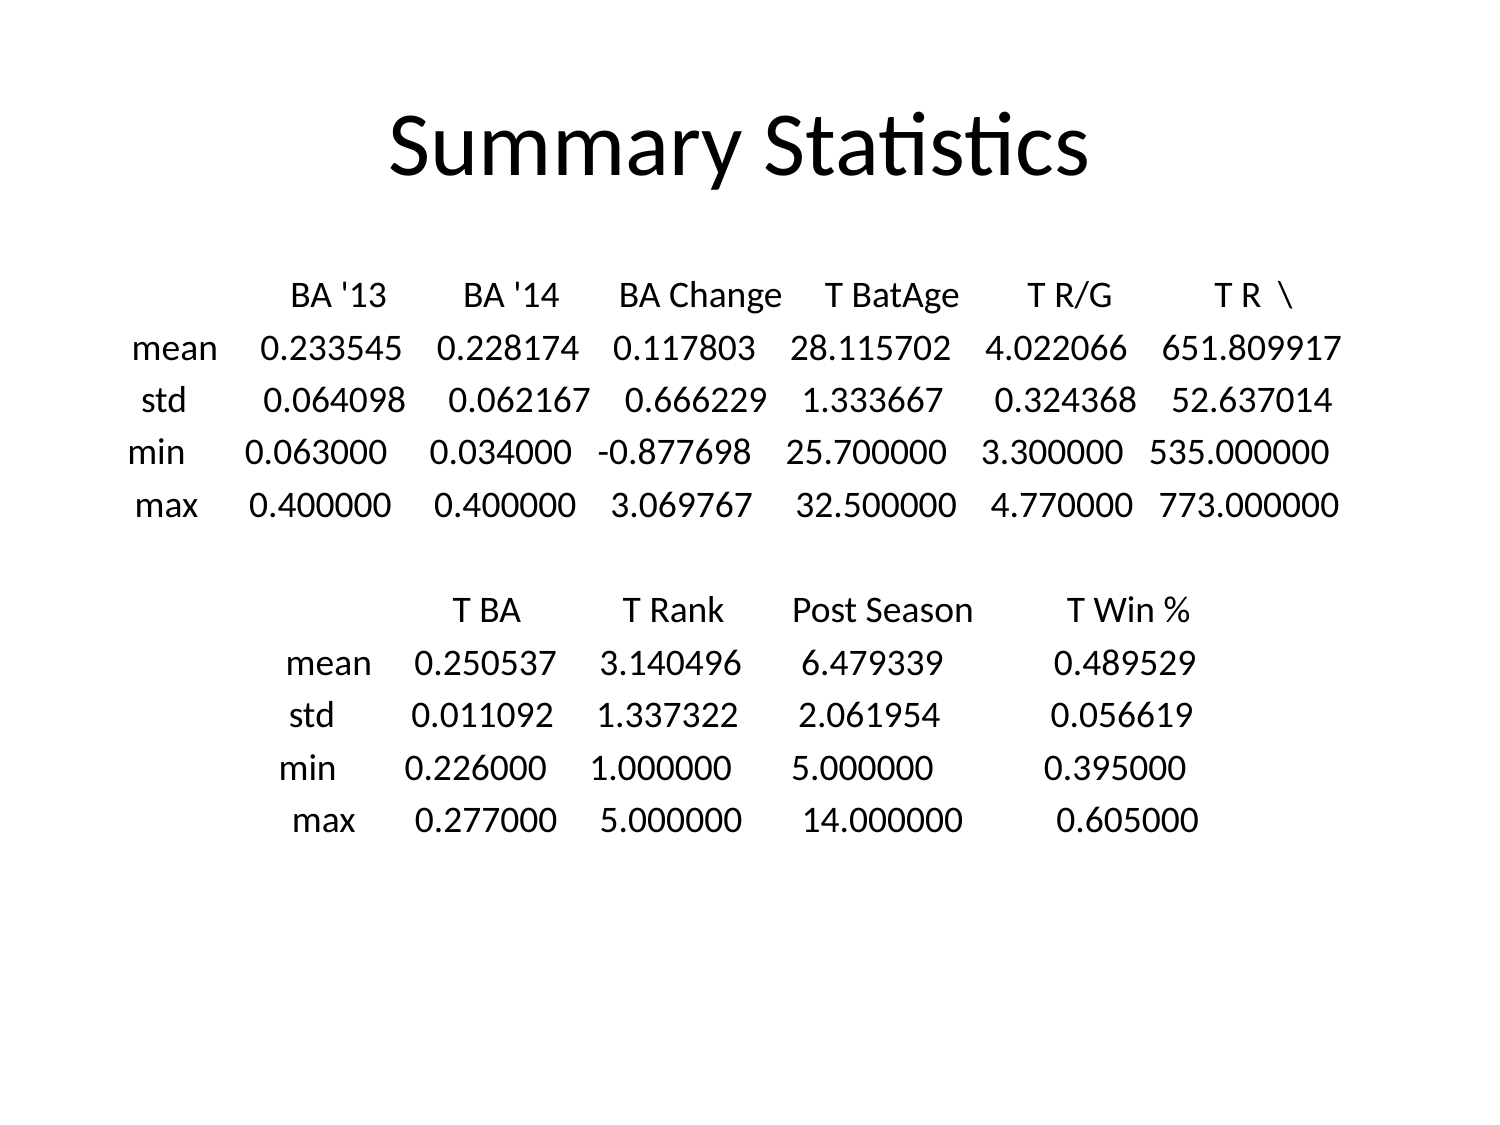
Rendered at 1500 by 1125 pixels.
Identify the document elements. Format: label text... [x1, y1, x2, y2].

list BA '13 BA '14 BA Change T BatAge T R/G T R \ mean 0.233545 0.228174 0.117803 28.115702 4.022066 651.809917 std 0.064098 0.062167 0.666229 1.333667 0.324368 52.637014 min 0.063000 0.034000 -0.877698 25.700000 3.300000 535.000000 max 0.400000 0.400000 3.069767 32.500000 4.770000 773.000000 T BA T Rank Post Season T Win % mean 0.250537 3.140496 6.479339 0.489529 std 0.011092 1.337322 2.061954 0.056619 min 0.226000 1.000000 5.000000 0.395000 max 0.277000 5.000000 14.000000 0.605000 [75, 262, 1425, 1005]
title Summary Statistics [75, 45, 1425, 233]
